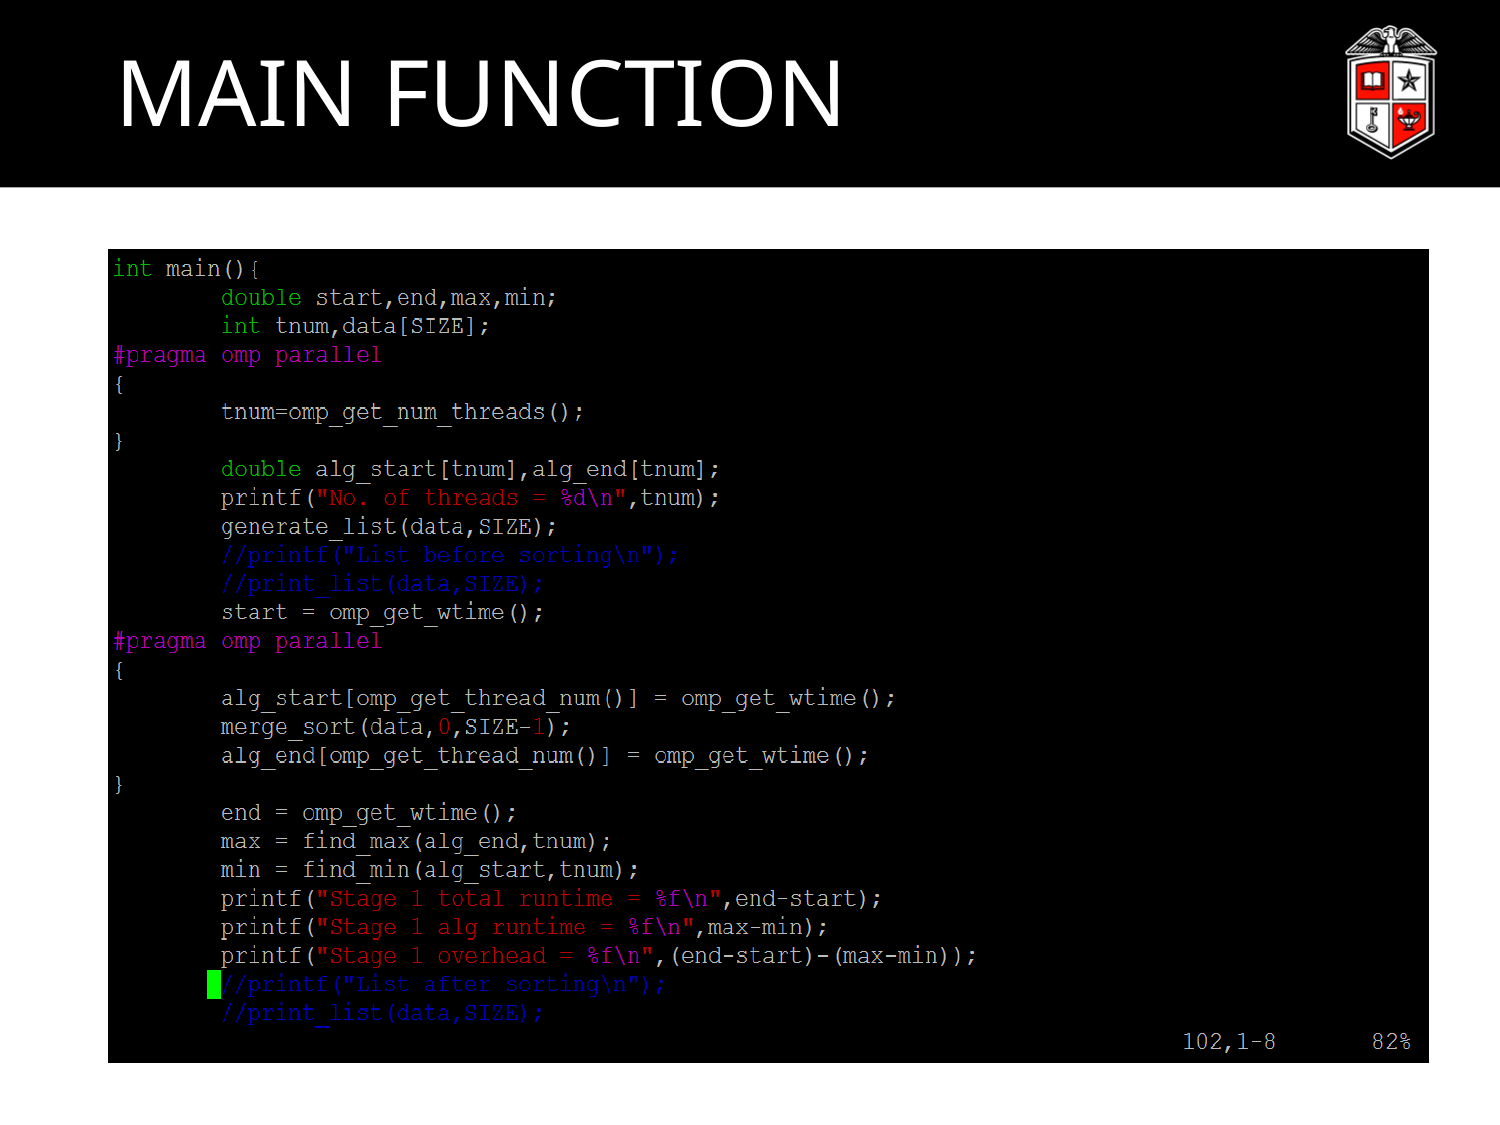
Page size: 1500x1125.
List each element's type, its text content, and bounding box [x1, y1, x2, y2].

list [108, 249, 1429, 1063]
picture [1308, 0, 1490, 187]
title MAIN FUNCTION [100, 0, 1334, 184]
